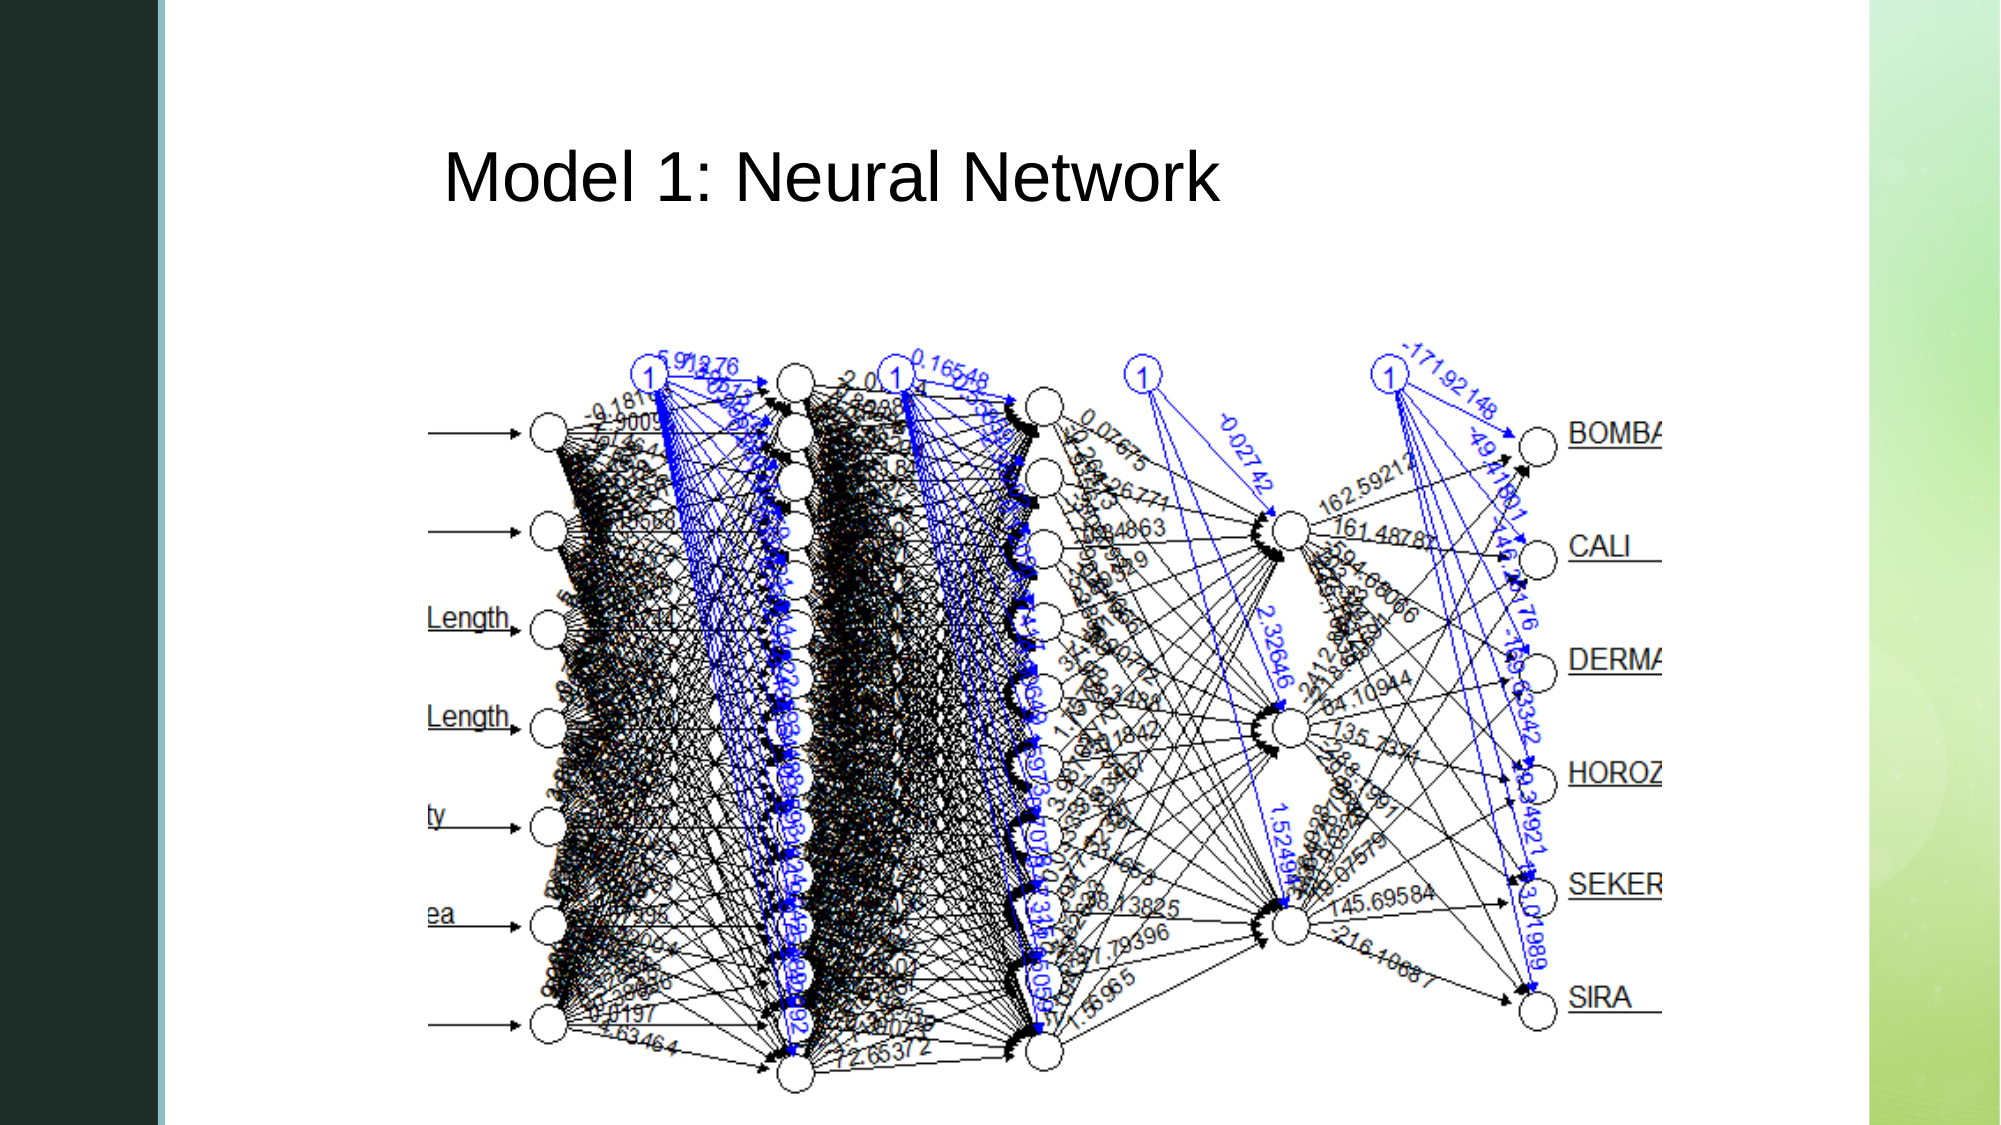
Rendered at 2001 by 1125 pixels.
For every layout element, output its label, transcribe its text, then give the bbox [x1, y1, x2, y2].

text_box [167, 0, 1871, 1125]
text_box [1871, 0, 2000, 1125]
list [428, 336, 1662, 1125]
text_box [0, 0, 156, 1125]
title Model 1: Neural Network [428, 132, 1734, 310]
text_box [156, 0, 167, 1125]
